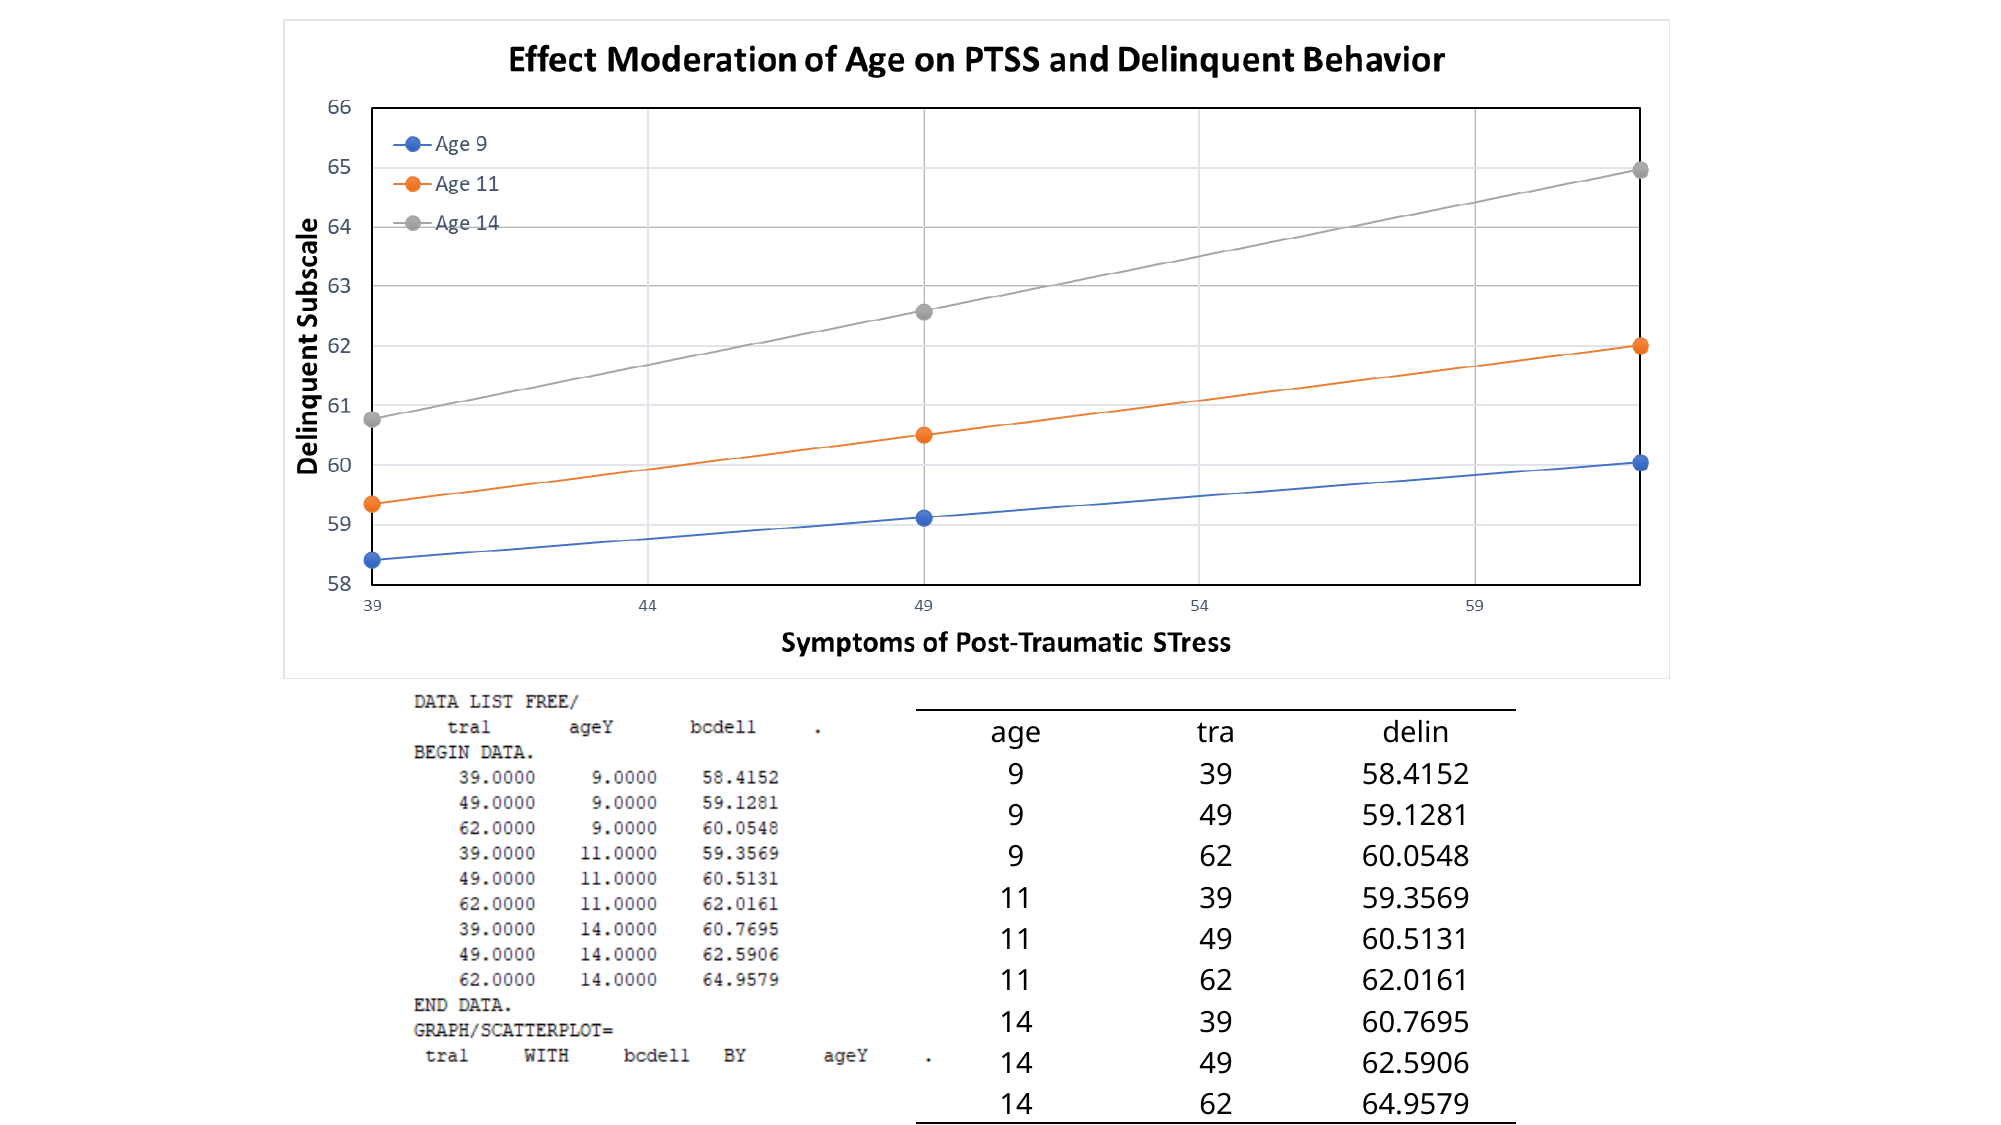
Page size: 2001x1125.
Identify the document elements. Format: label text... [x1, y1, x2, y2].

table_cell 58.4152 [1316, 751, 1516, 793]
table_cell 39 [1116, 875, 1316, 917]
table_cell 49 [1116, 793, 1316, 834]
table_cell 14 [916, 1082, 1116, 1122]
table_cell 11 [941, 875, 1116, 917]
table_cell 9 [941, 834, 1116, 875]
table_cell 62 [1116, 1082, 1316, 1122]
table_header tra [1116, 711, 1316, 751]
table_cell 14 [940, 1041, 1116, 1082]
table_cell 60.5131 [1316, 917, 1516, 958]
table_cell 11 [941, 917, 1116, 958]
table_cell 49 [1116, 917, 1316, 958]
table_cell 14 [941, 999, 1116, 1041]
table_cell 60.7695 [1316, 999, 1516, 1041]
table_header age [941, 711, 1116, 751]
table_cell 39 [1116, 999, 1316, 1041]
picture [283, 19, 1670, 1084]
table_cell 59.1281 [1316, 793, 1516, 834]
table_cell 62.5906 [1316, 1041, 1516, 1082]
table_cell 62 [1116, 834, 1316, 875]
table_cell 49 [1116, 1041, 1316, 1082]
table_cell 60.0548 [1316, 834, 1516, 875]
table_cell 9 [941, 793, 1116, 834]
table_cell 64.9579 [1316, 1082, 1516, 1122]
table_header delin [1316, 711, 1516, 751]
table_cell 59.3569 [1316, 875, 1516, 917]
table_cell 62.0161 [1316, 958, 1516, 999]
table_cell 11 [941, 958, 1116, 999]
table_cell 9 [941, 751, 1116, 793]
table_cell 62 [1116, 958, 1316, 999]
table_cell 39 [1116, 751, 1316, 793]
